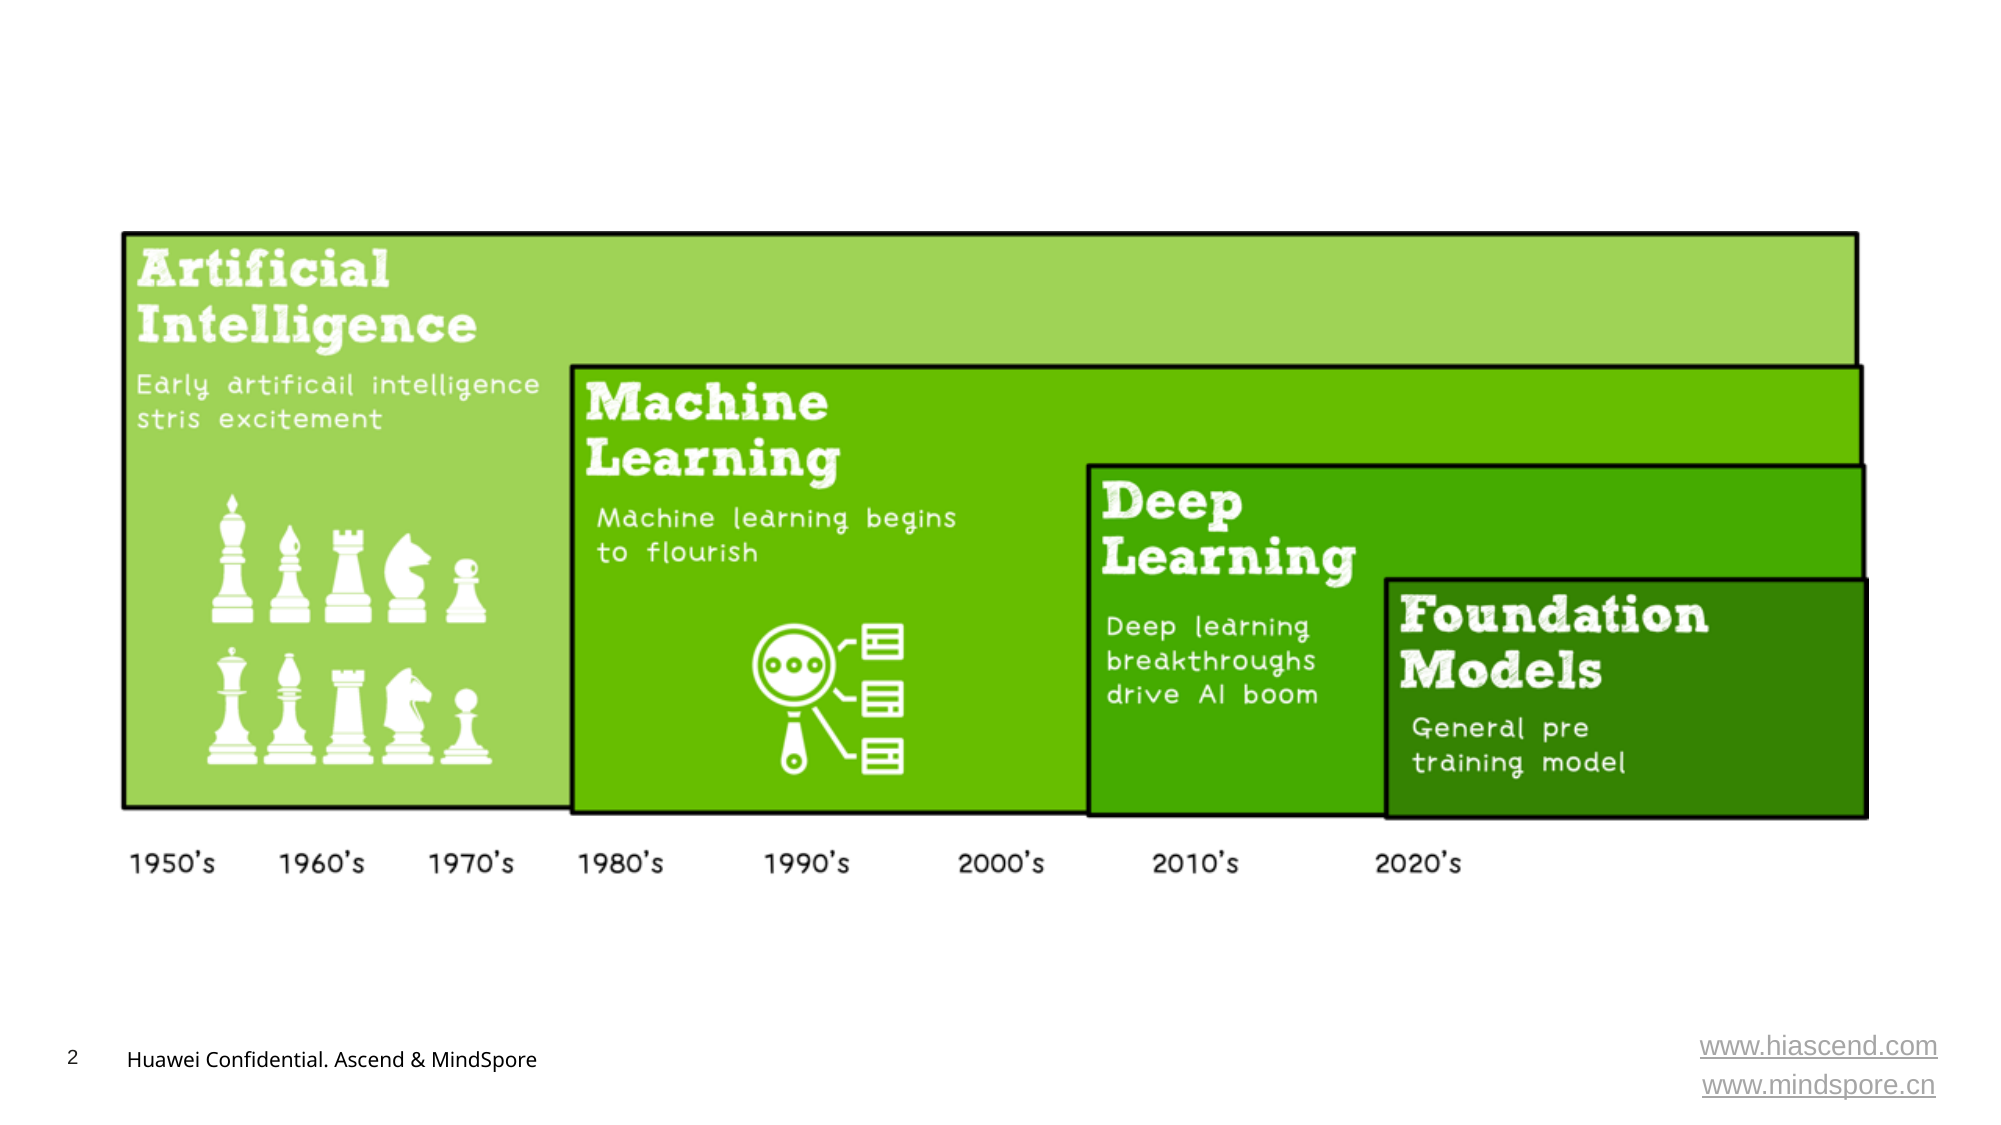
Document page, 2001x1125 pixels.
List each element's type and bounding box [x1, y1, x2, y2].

picture [114, 230, 1869, 894]
